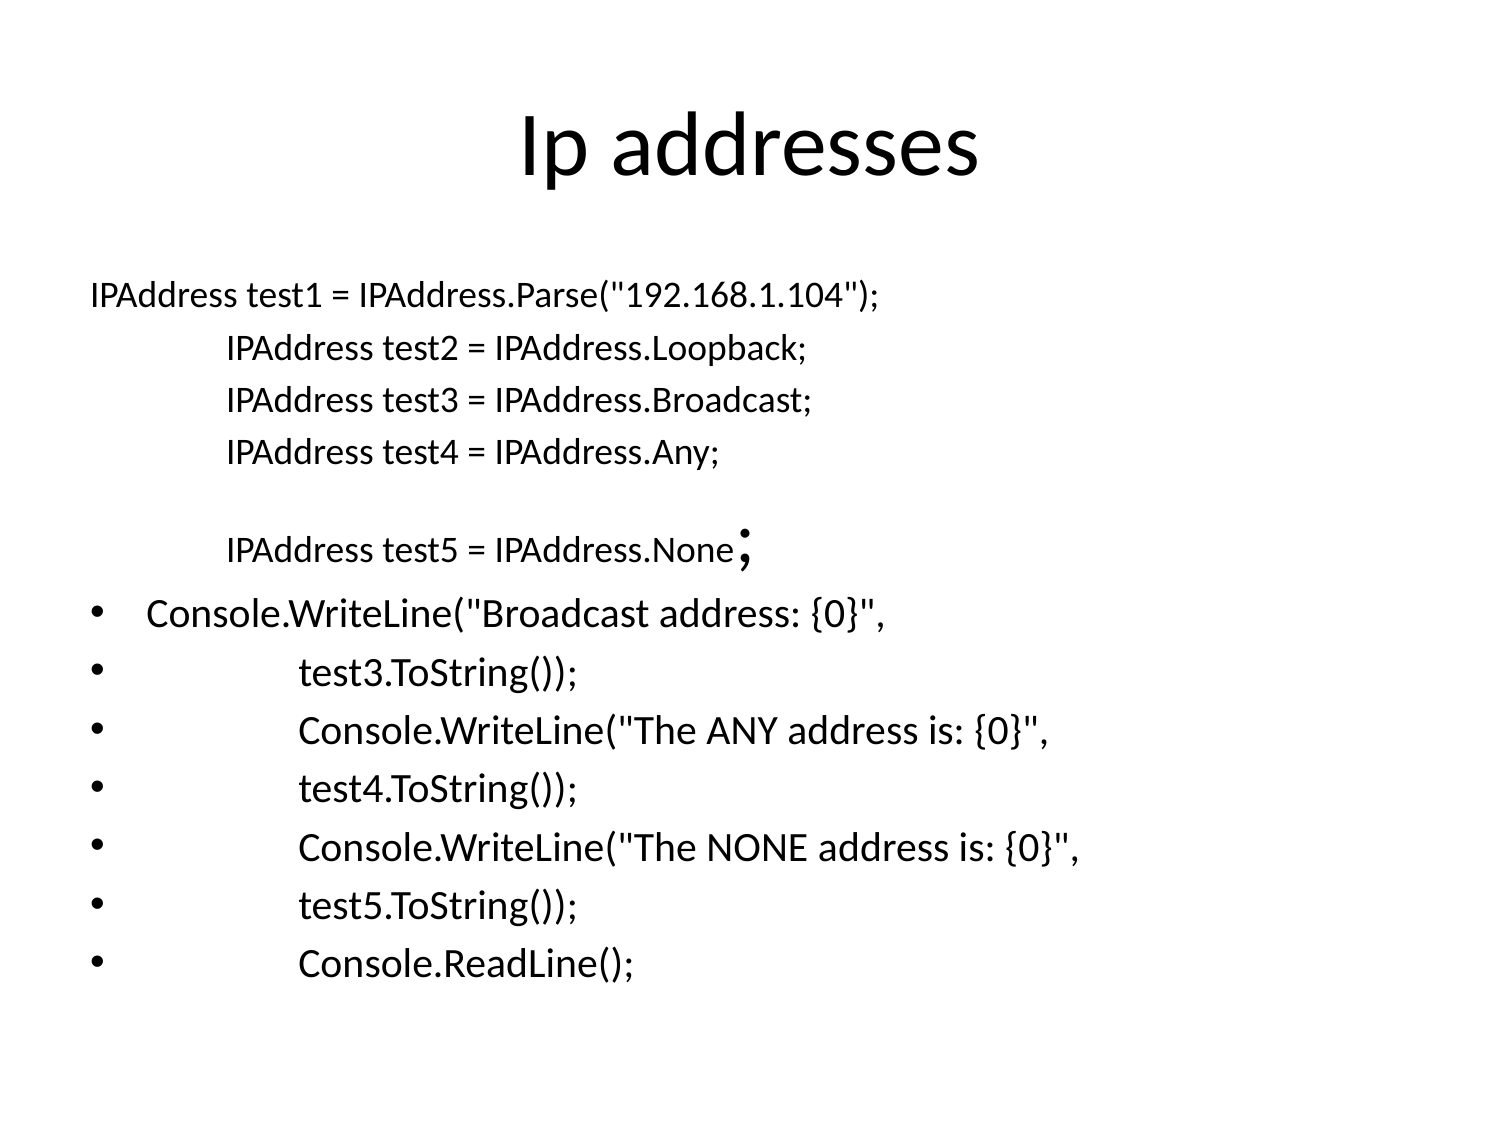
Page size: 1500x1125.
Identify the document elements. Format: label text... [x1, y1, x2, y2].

list IPAddress test1 = IPAddress.Parse("192.168.1.104"); IPAddress test2 = IPAddress.Loopback; IPAddress test3 = IPAddress.Broadcast; IPAddress test4 = IPAddress.Any; IPAddress test5 = IPAddress.None; Console.WriteLine("Broadcast address: {0}", test3.ToString()); Console.WriteLine("The ANY address is: {0}", test4.ToString()); Console.WriteLine("The NONE address is: {0}", test5.ToString()); Console.ReadLine(); [75, 262, 1425, 1005]
title Ip addresses [75, 45, 1425, 233]
